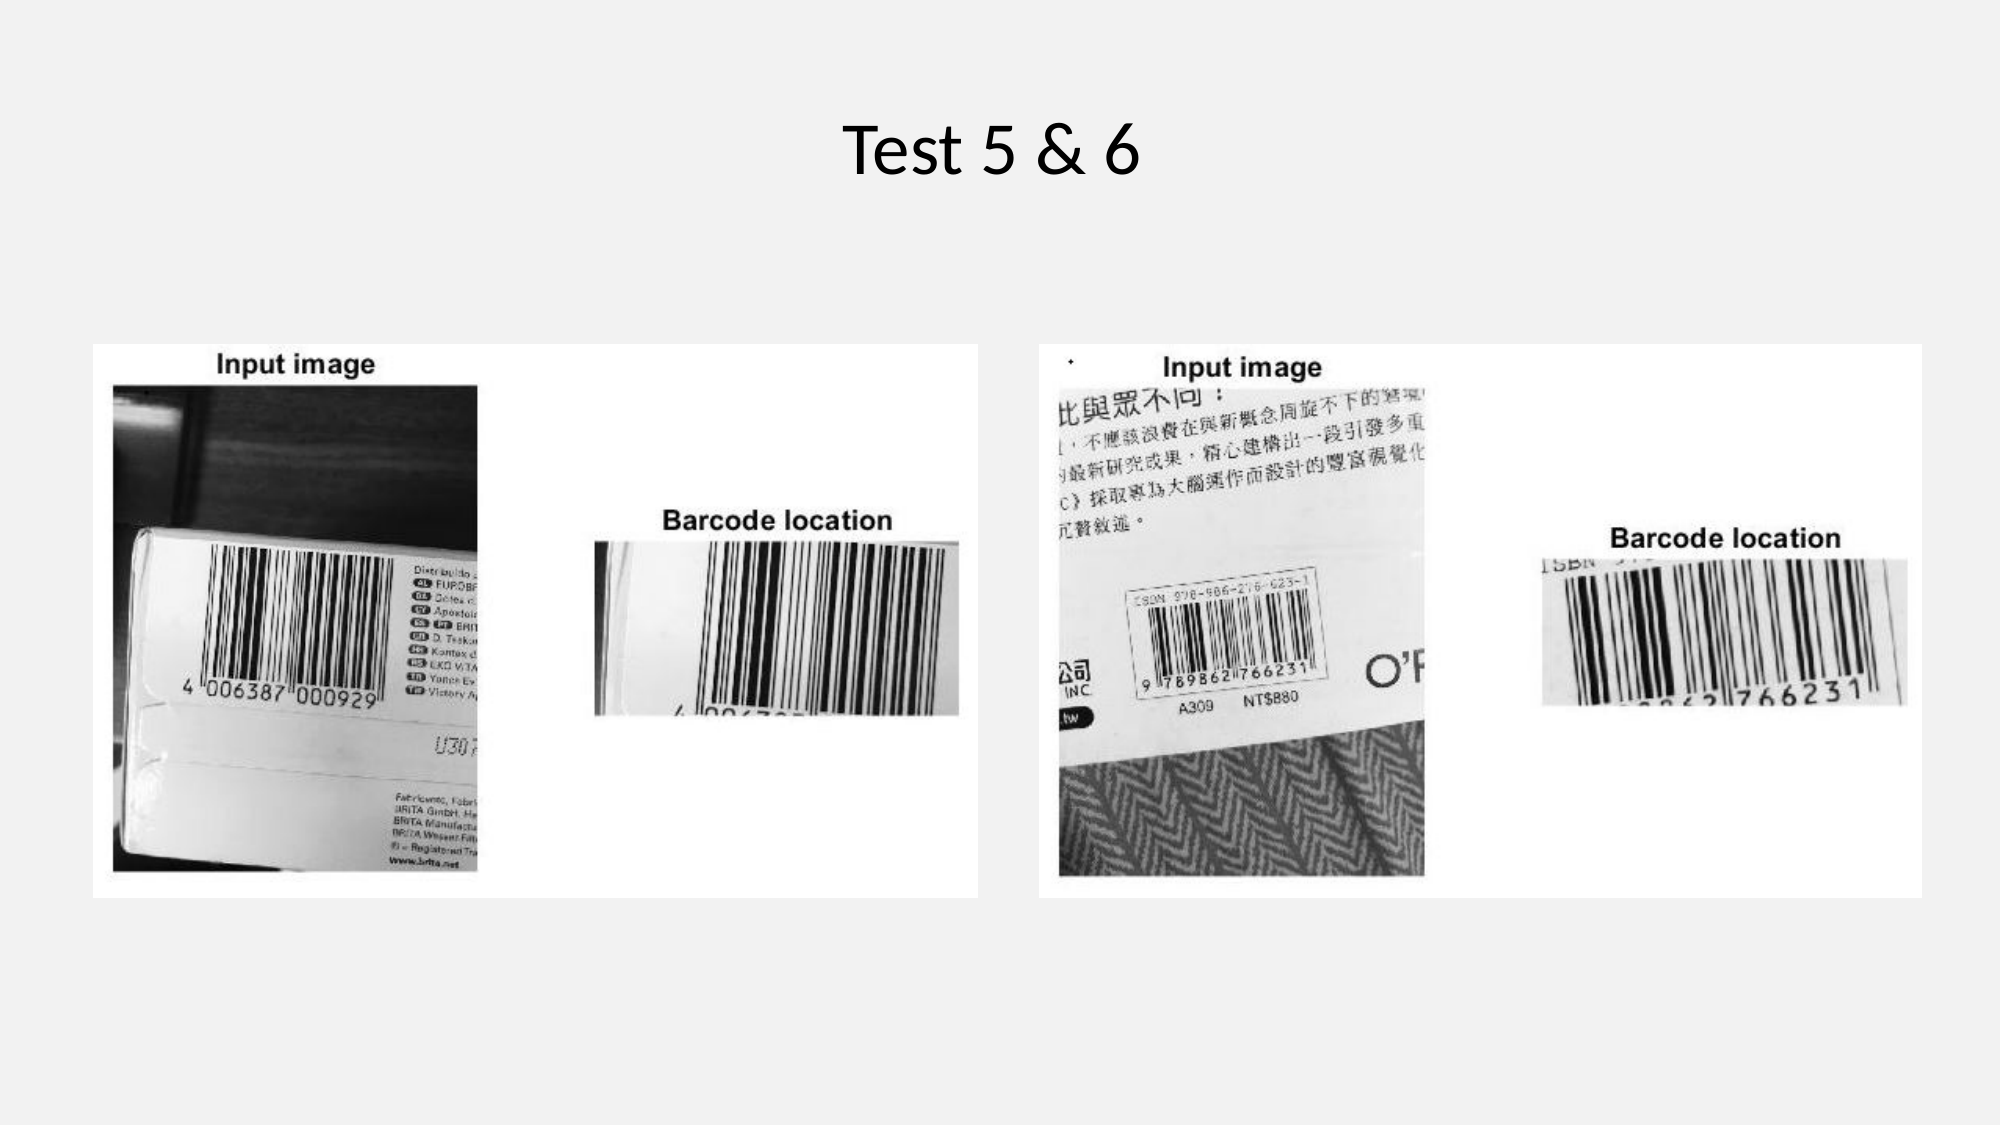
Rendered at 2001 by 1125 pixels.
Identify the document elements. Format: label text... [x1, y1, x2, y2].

text_box Test 5 & 6 [828, 92, 1352, 197]
picture [1039, 344, 1922, 898]
picture [93, 344, 978, 898]
